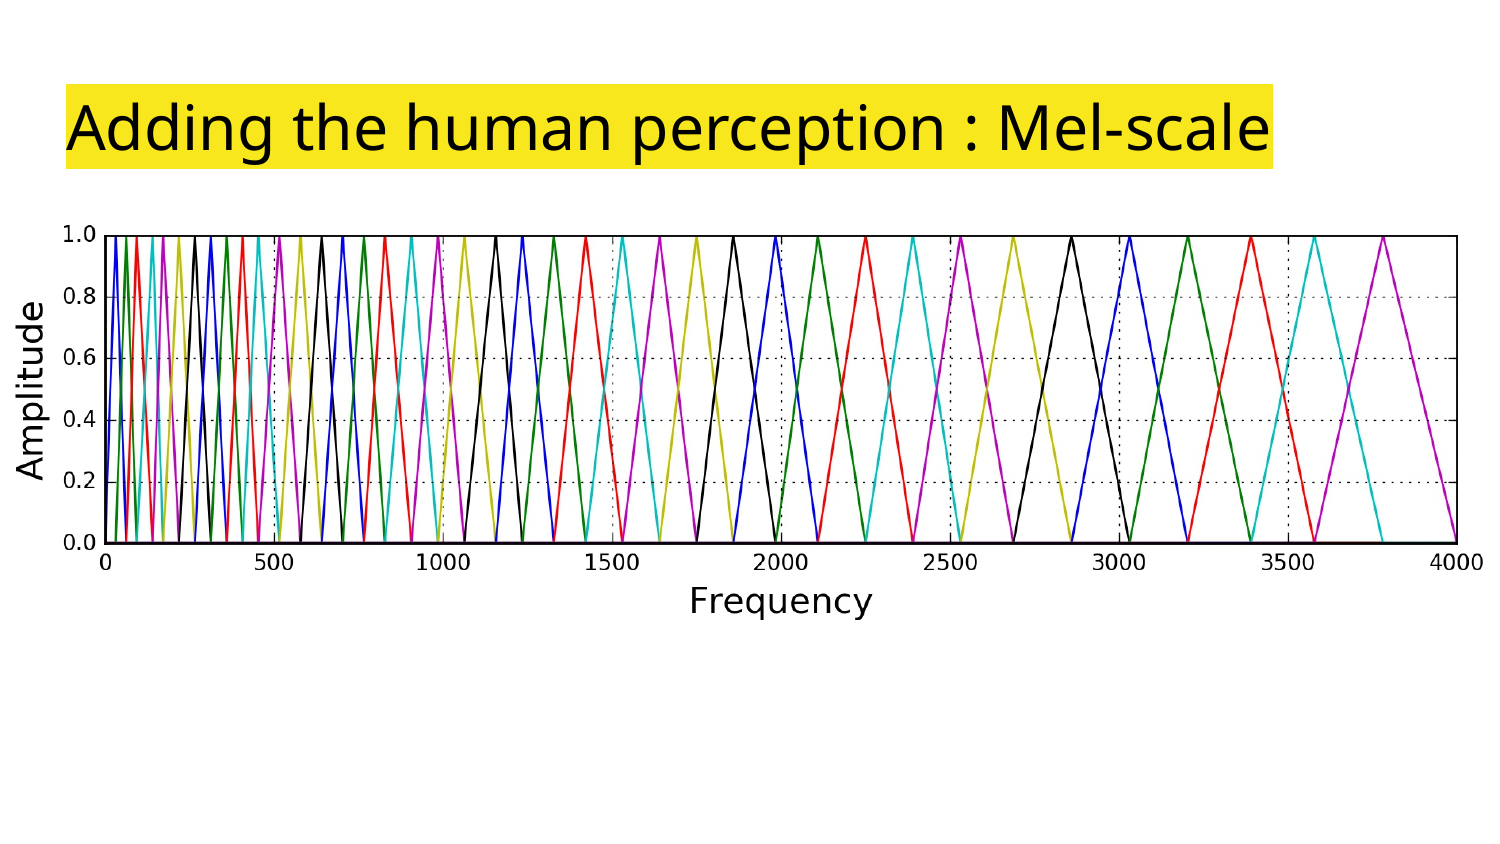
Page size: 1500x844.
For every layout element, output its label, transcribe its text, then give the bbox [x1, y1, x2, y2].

title Adding the human perception : Mel-scale [51, 72, 1449, 167]
picture [0, 208, 1500, 635]
